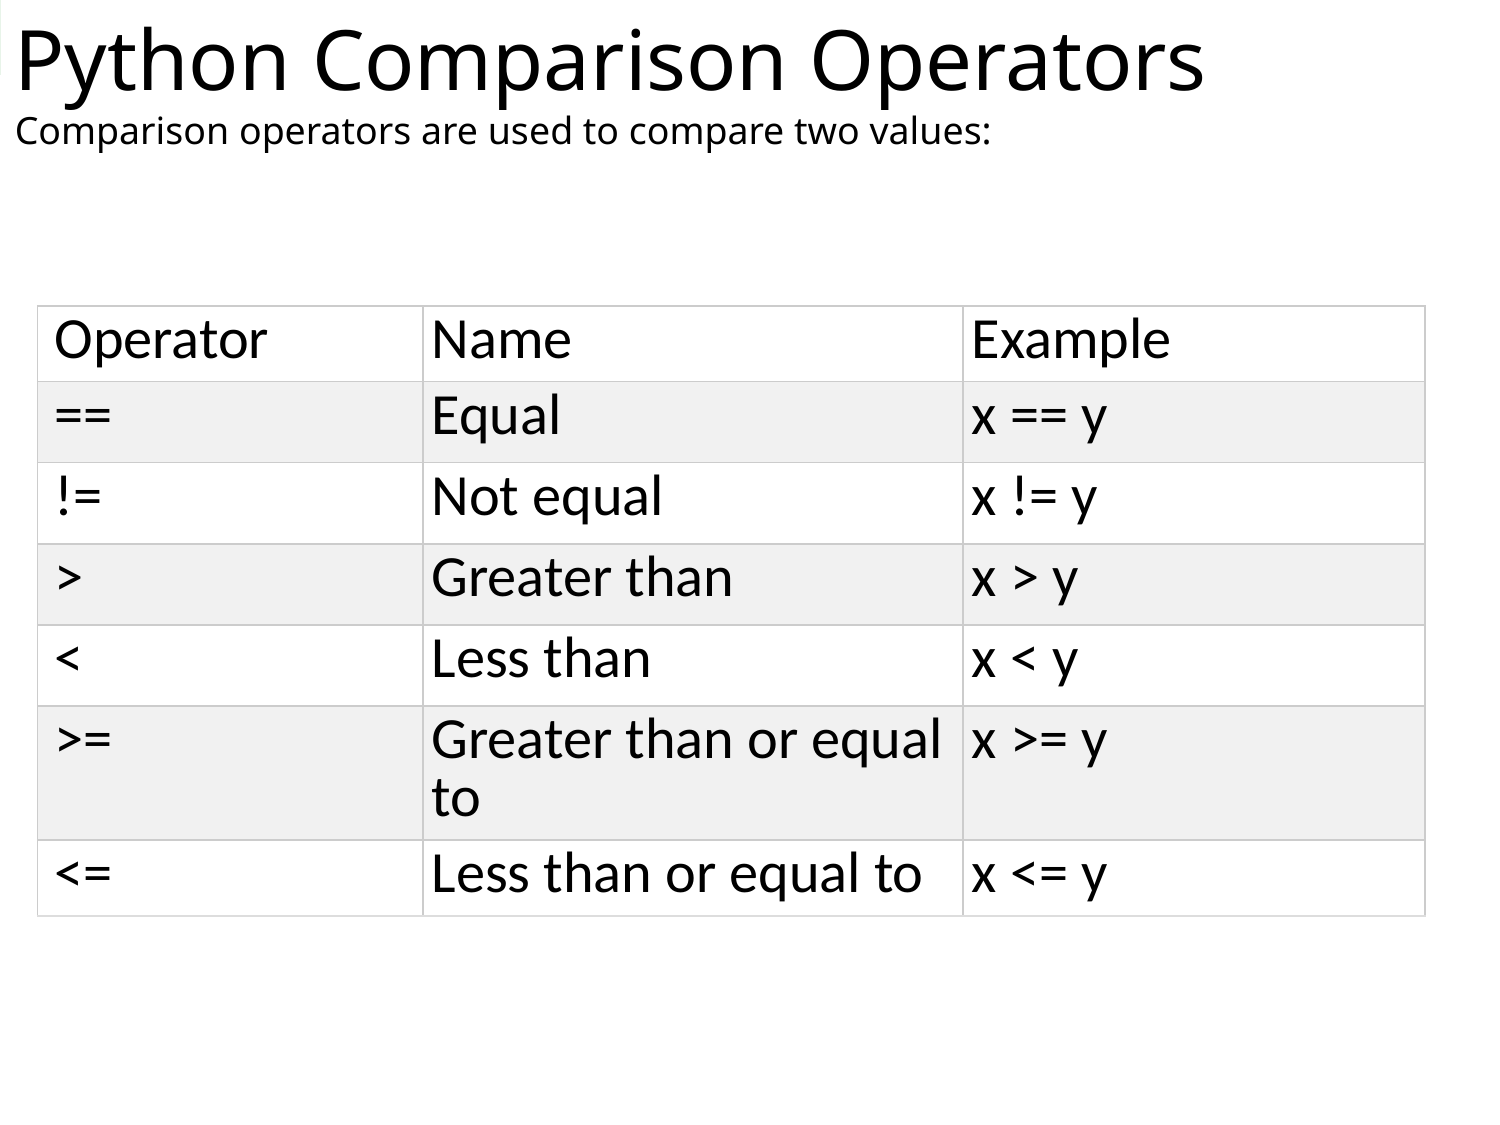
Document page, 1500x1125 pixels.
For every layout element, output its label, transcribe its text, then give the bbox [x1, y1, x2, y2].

table_cell x == y [964, 382, 1424, 462]
table_cell < [38, 626, 422, 705]
table_header Name [424, 307, 962, 381]
table_cell x <= y [964, 841, 1424, 915]
table_cell <= [38, 841, 422, 915]
table_cell x > y [964, 545, 1424, 624]
table_cell Less than [424, 626, 962, 705]
table_cell >= [38, 707, 422, 839]
table_cell Greater than or equal to [424, 707, 962, 839]
text_box Python Comparison Operators Comparison operators are used to compare two values: [0, 0, 1500, 160]
table_cell Not equal [424, 463, 962, 543]
table_cell Equal [424, 382, 962, 462]
table_cell Less than or equal to [424, 841, 962, 915]
table_cell > [38, 545, 422, 624]
table_cell x != y [964, 463, 1424, 543]
table_header Example [964, 307, 1424, 381]
table_cell == [38, 382, 422, 462]
table_cell x >= y [964, 707, 1424, 839]
table_cell Greater than [424, 545, 962, 624]
table_cell x < y [964, 626, 1424, 705]
table_header Operator [38, 307, 422, 381]
table_cell != [38, 463, 422, 543]
